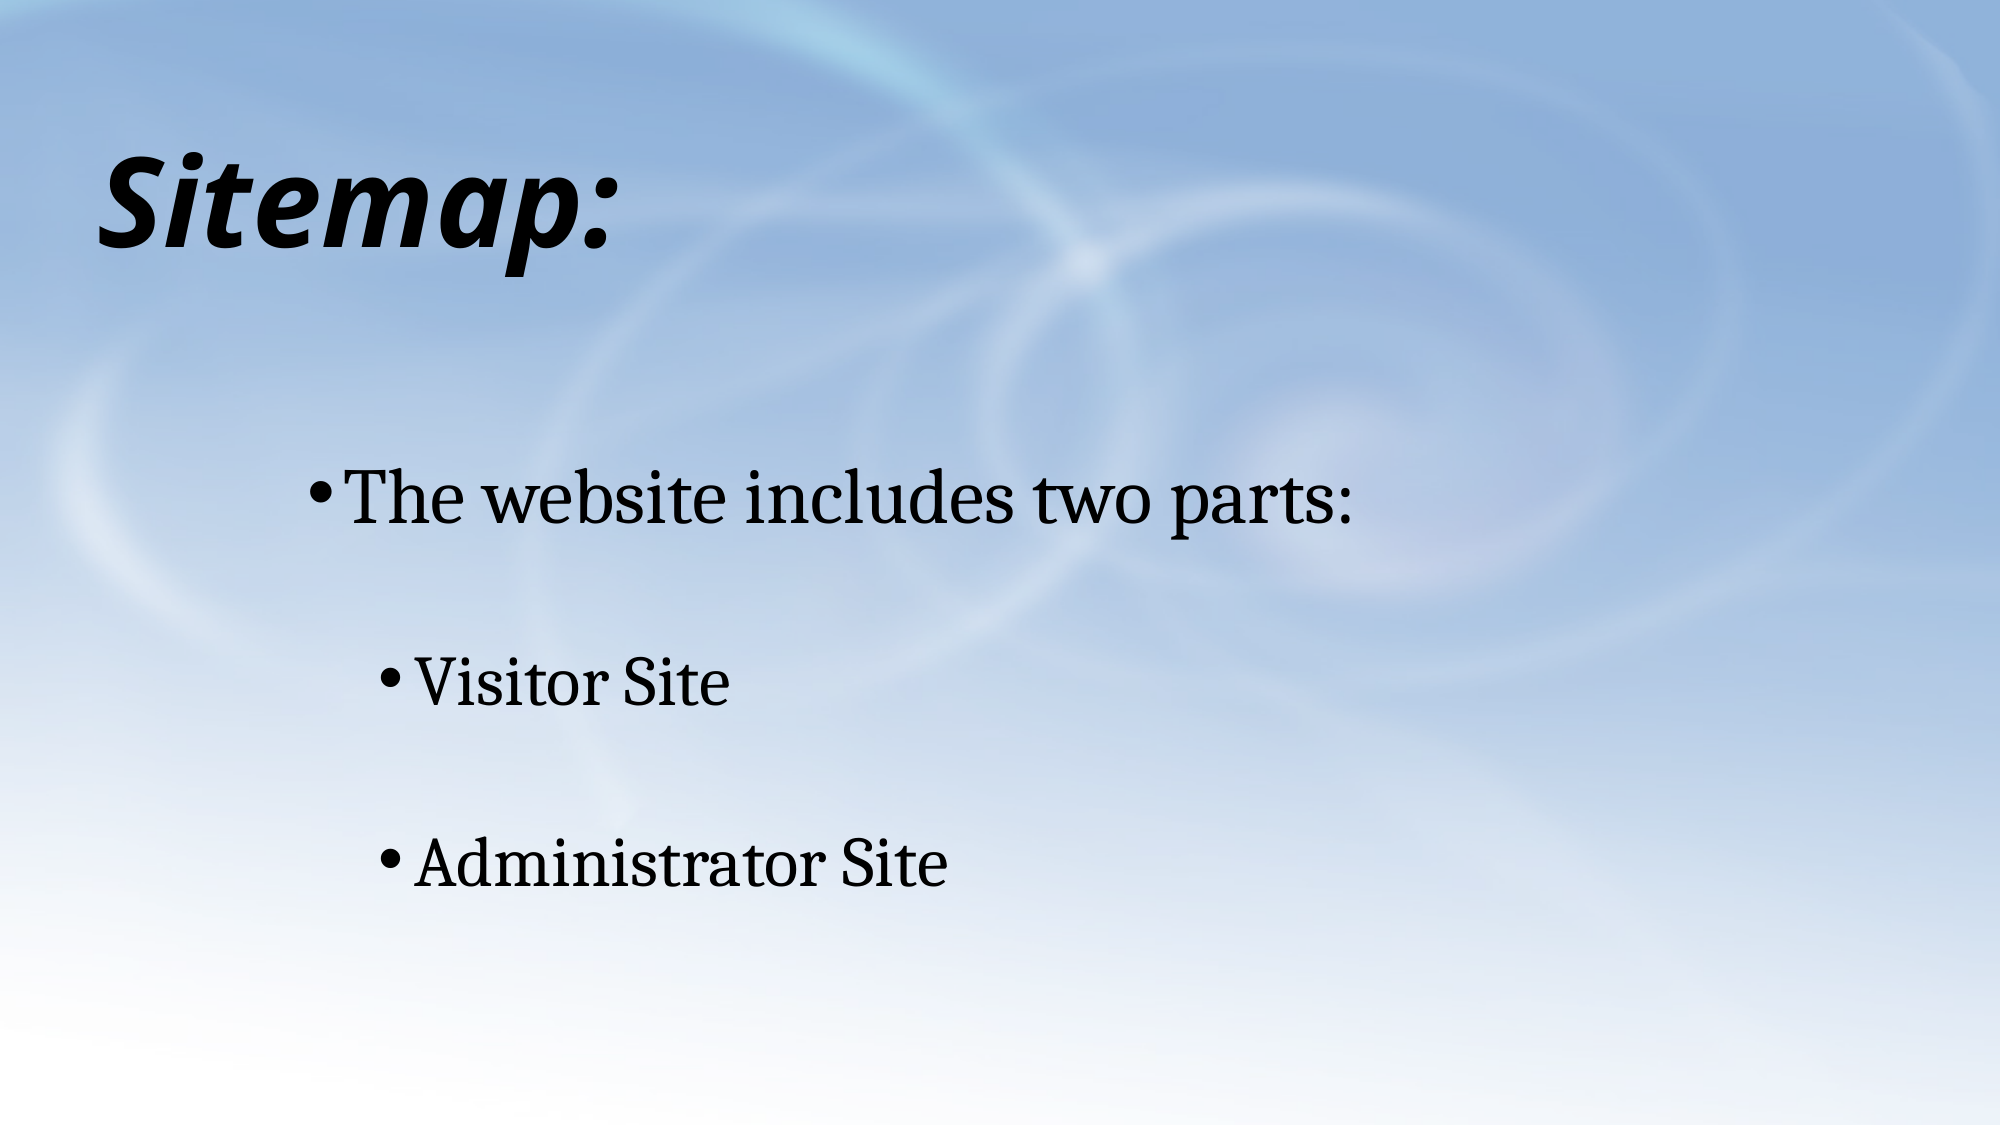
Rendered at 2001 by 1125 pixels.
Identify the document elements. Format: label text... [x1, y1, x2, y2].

list The website includes two parts: Visitor Site Administrator Site [292, 341, 1778, 910]
title Sitemap: [82, 72, 1036, 342]
